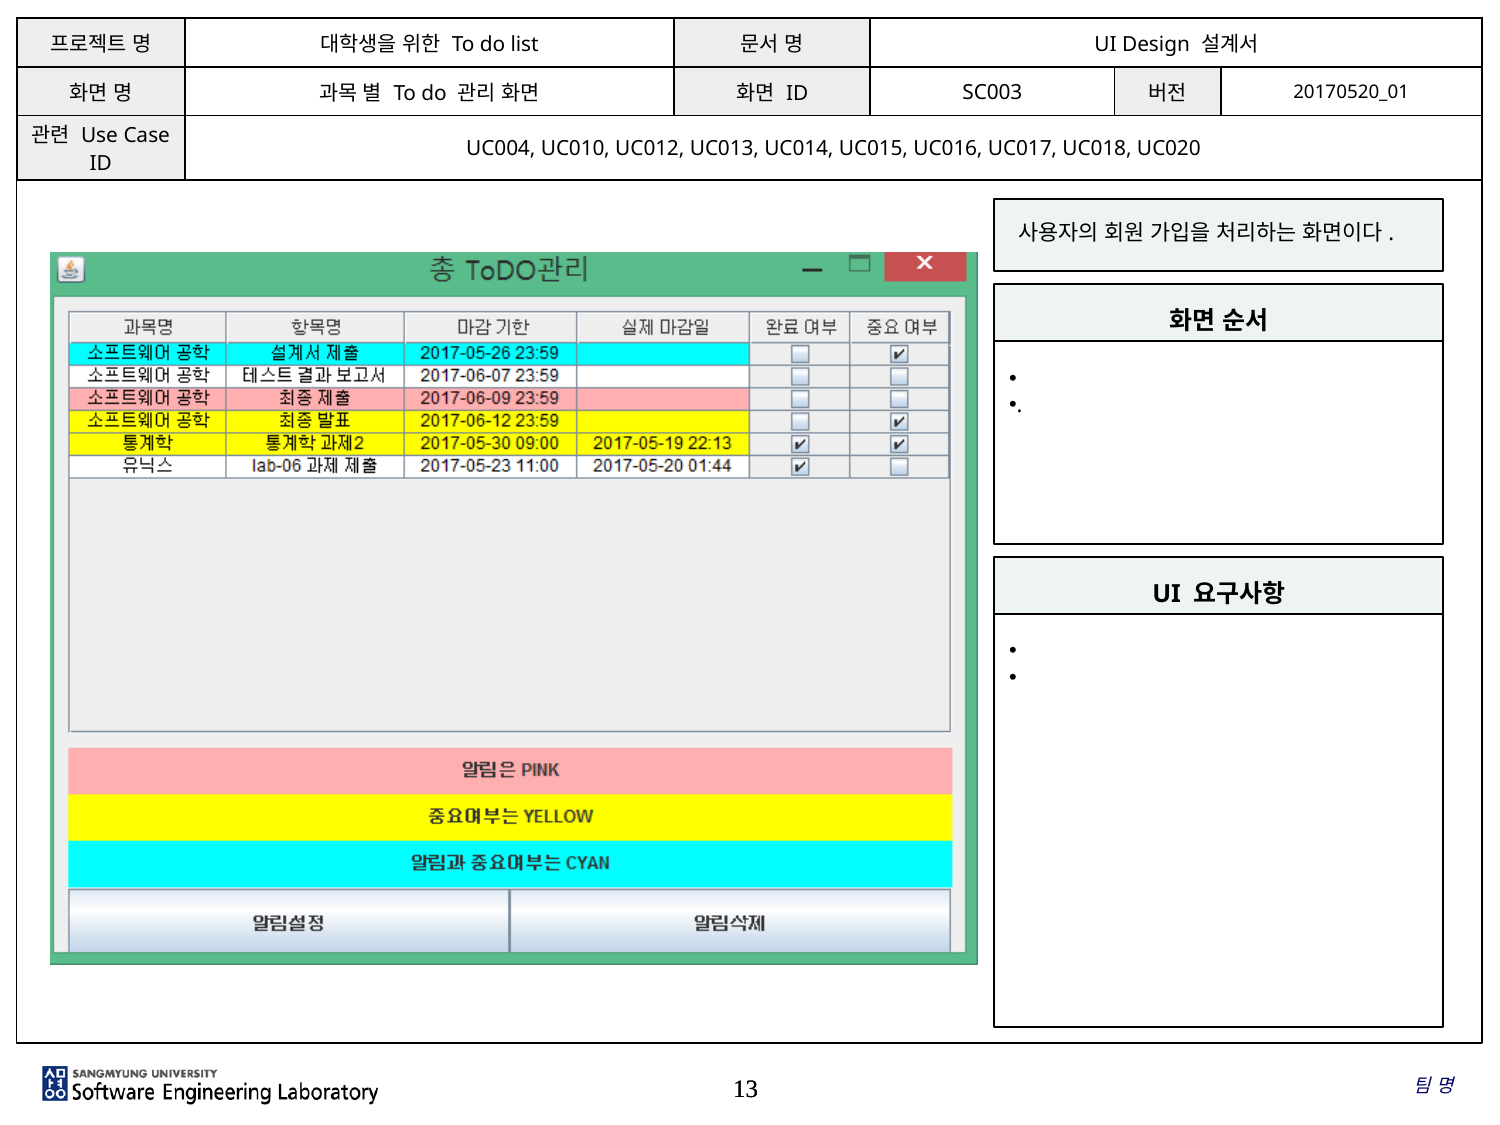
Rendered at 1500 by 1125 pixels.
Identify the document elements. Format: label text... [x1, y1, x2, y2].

table_cell 버전 [1115, 75, 1220, 115]
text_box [994, 556, 1444, 1028]
table_cell 화면 ID [675, 75, 869, 115]
table_cell SC003 [871, 75, 1114, 115]
footer 팀 명 [994, 1060, 1454, 1110]
text_box 사용자의 회원 가입을 처리하는 화면이다. [994, 198, 1444, 271]
table_cell 화면 명 [18, 75, 184, 115]
table_cell 과목 별 To do 관리 화면 [186, 75, 673, 115]
table_cell 관련 Use Case ID [18, 116, 184, 179]
picture [49, 251, 978, 966]
table_cell 20170520_01 [1222, 75, 1481, 115]
picture [42, 1066, 382, 1106]
text_box [0, 0, 1500, 75]
table_cell UC004, UC010, UC012, UC013, UC014, UC015, UC016, UC017, UC018, UC020 [186, 116, 1481, 179]
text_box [994, 283, 1444, 544]
